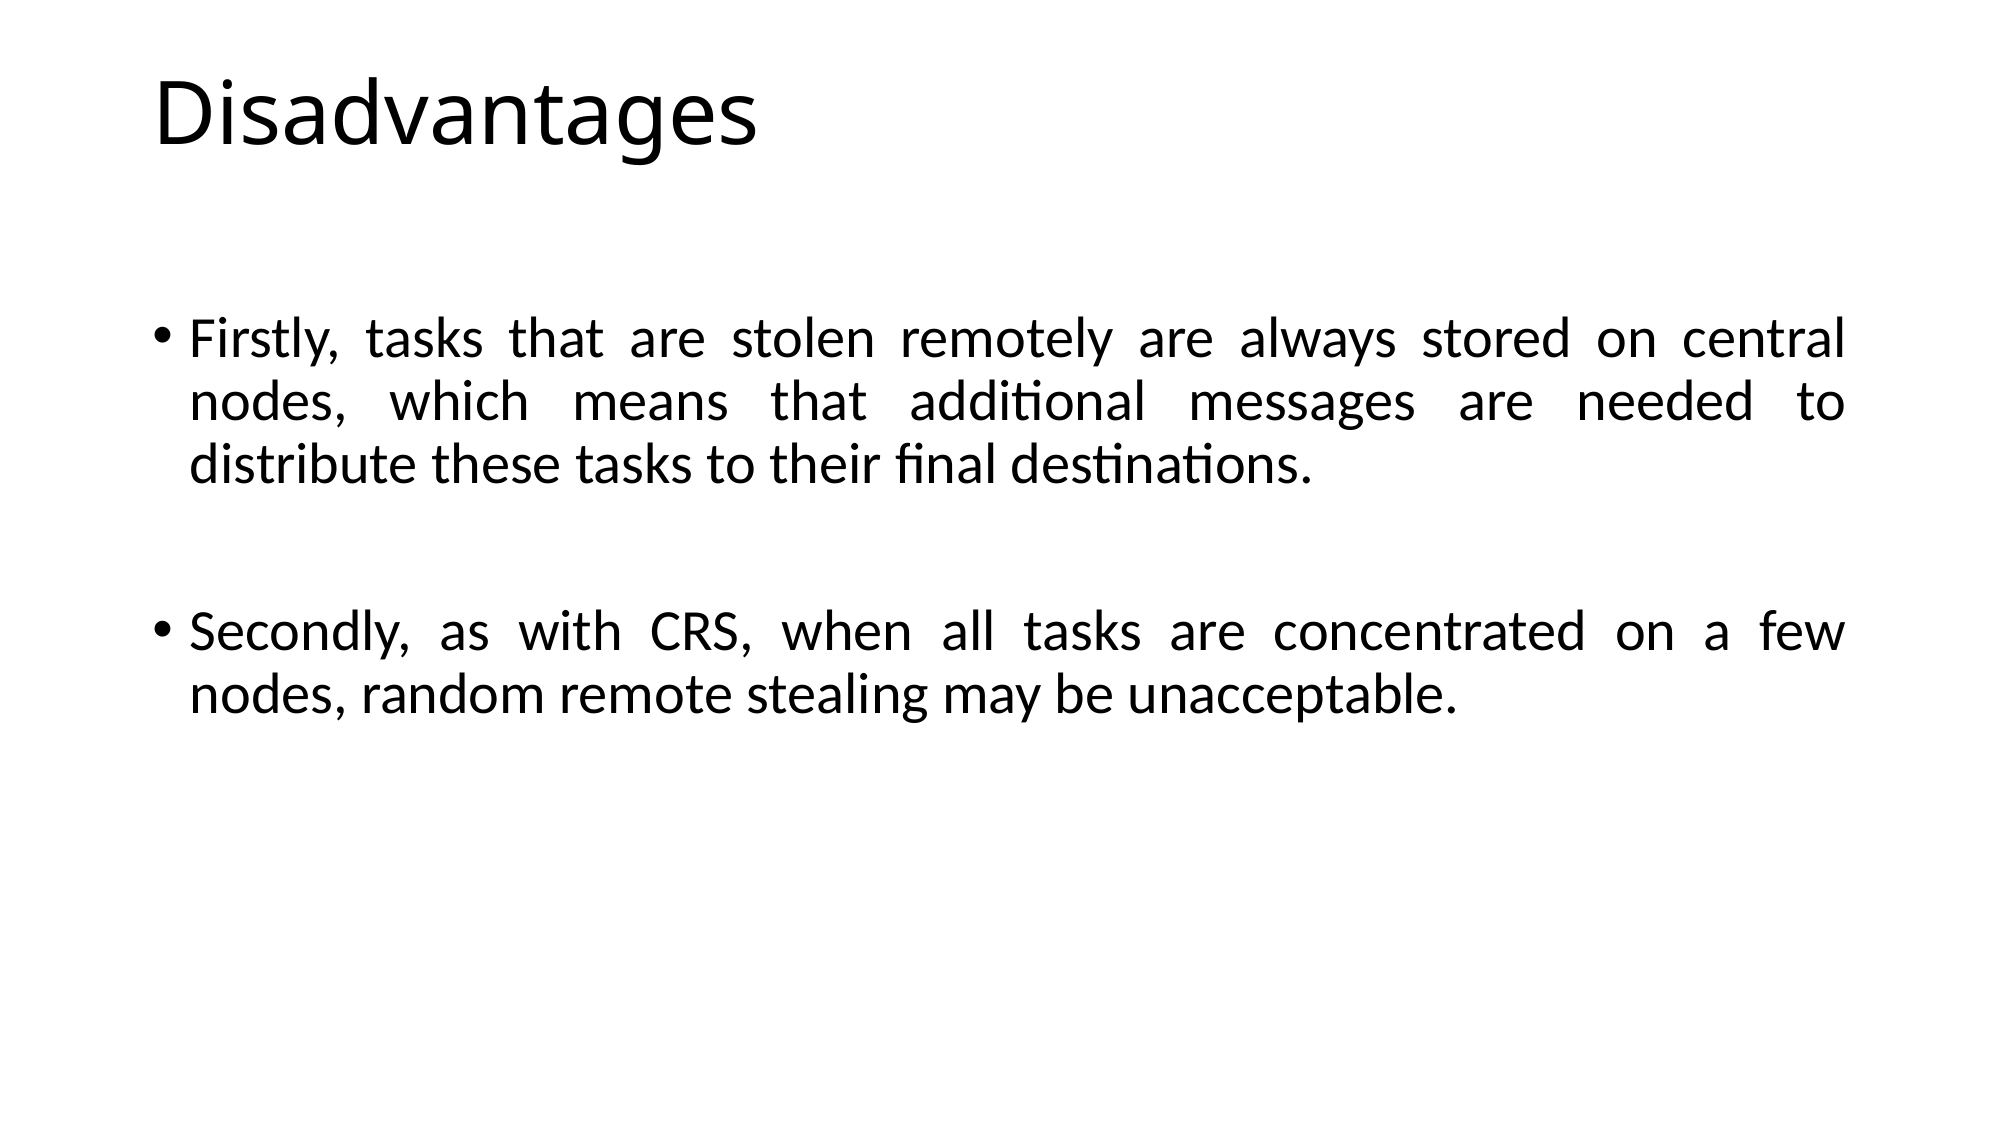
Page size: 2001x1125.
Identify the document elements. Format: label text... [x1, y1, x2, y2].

title Disadvantages [137, 59, 1863, 278]
list Firstly, tasks that are stolen remotely are always stored on central nodes, which means that additional messages are needed to distribute these tasks to their final destinations. Secondly, as with CRS, when all tasks are concentrated on a few nodes, random remote stealing may be unacceptable. [137, 299, 1863, 1014]
